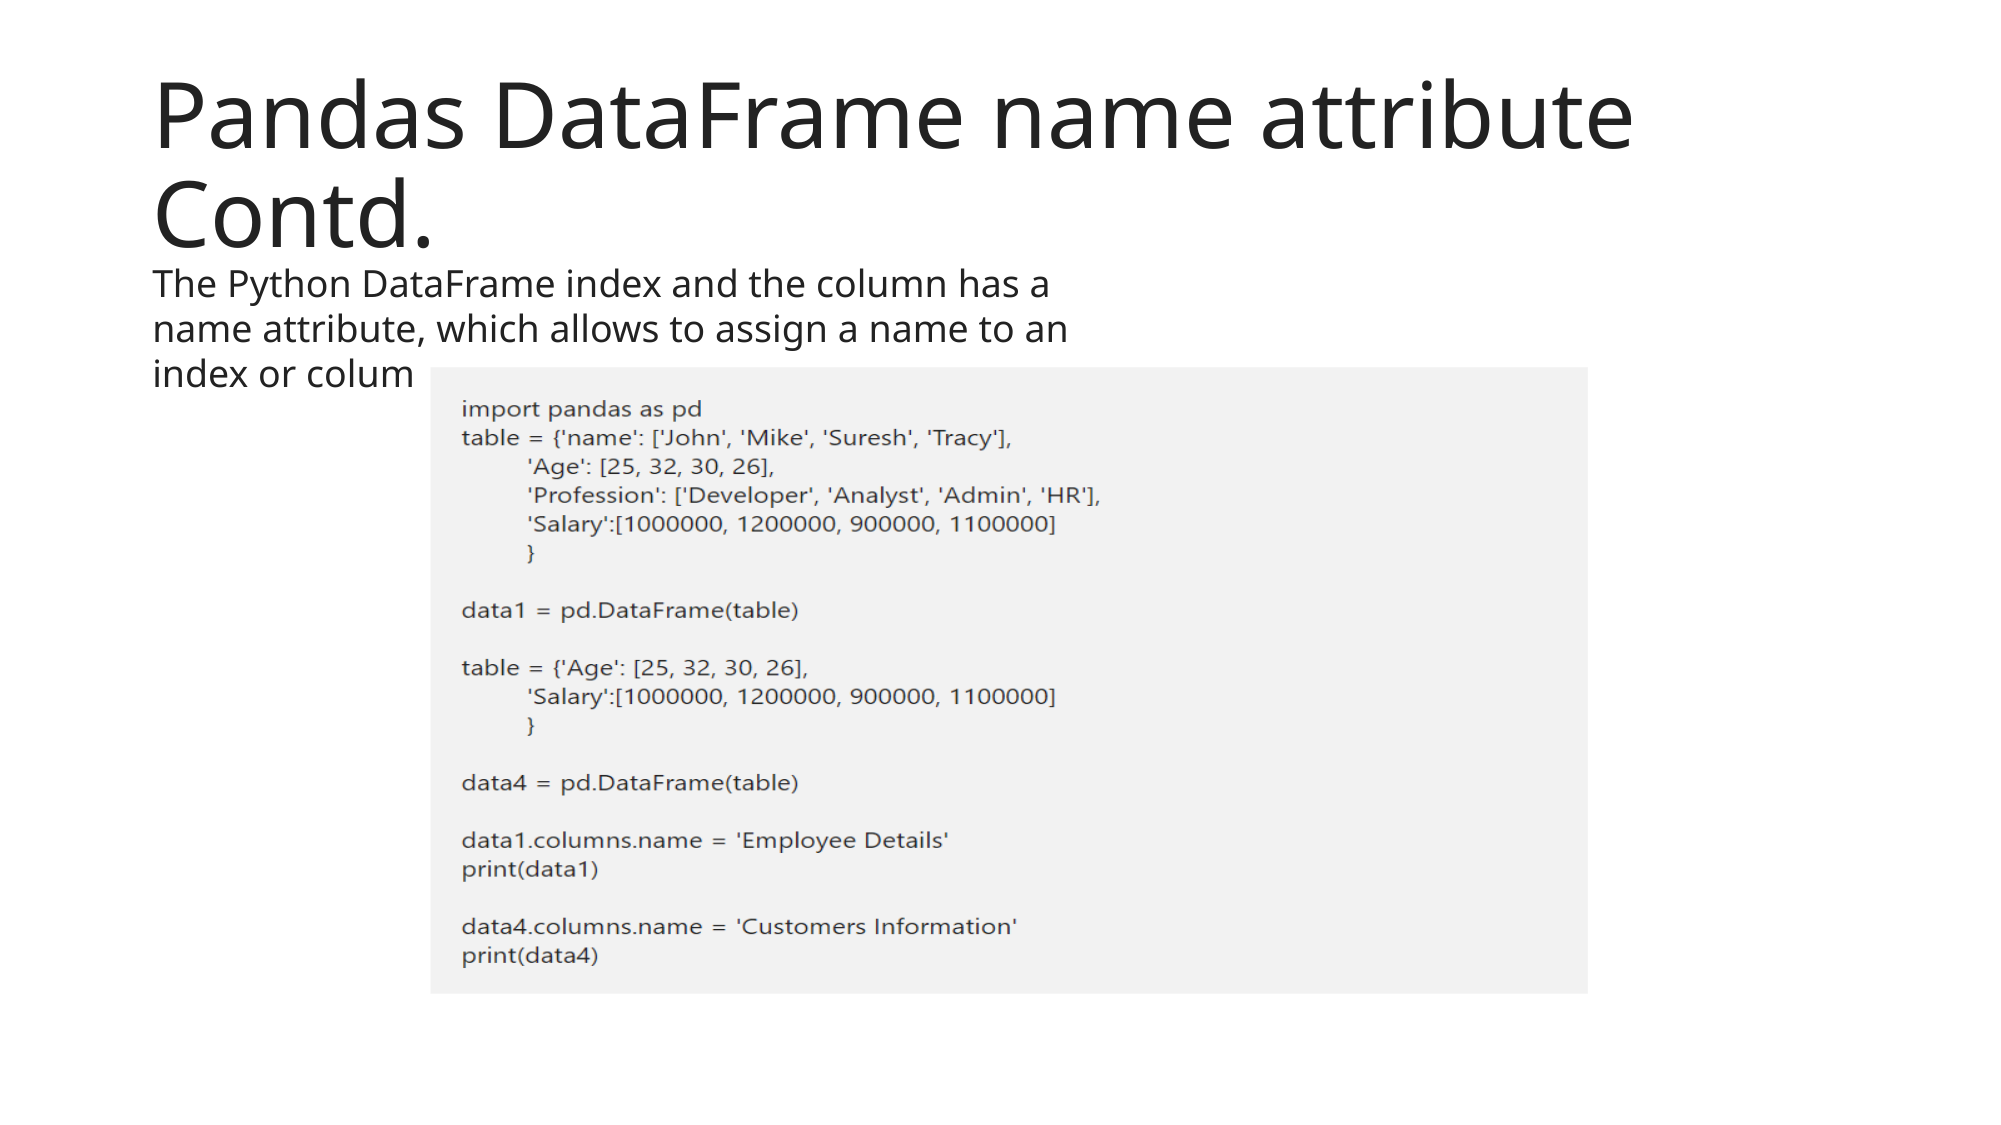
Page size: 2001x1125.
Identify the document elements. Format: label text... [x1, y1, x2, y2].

picture [412, 358, 1608, 1005]
text_box The Python DataFrame index and the column has a name attribute, which allows to assign a name to an index or column. [137, 252, 1138, 403]
title Pandas DataFrame name attribute Contd. [137, 59, 1863, 278]
